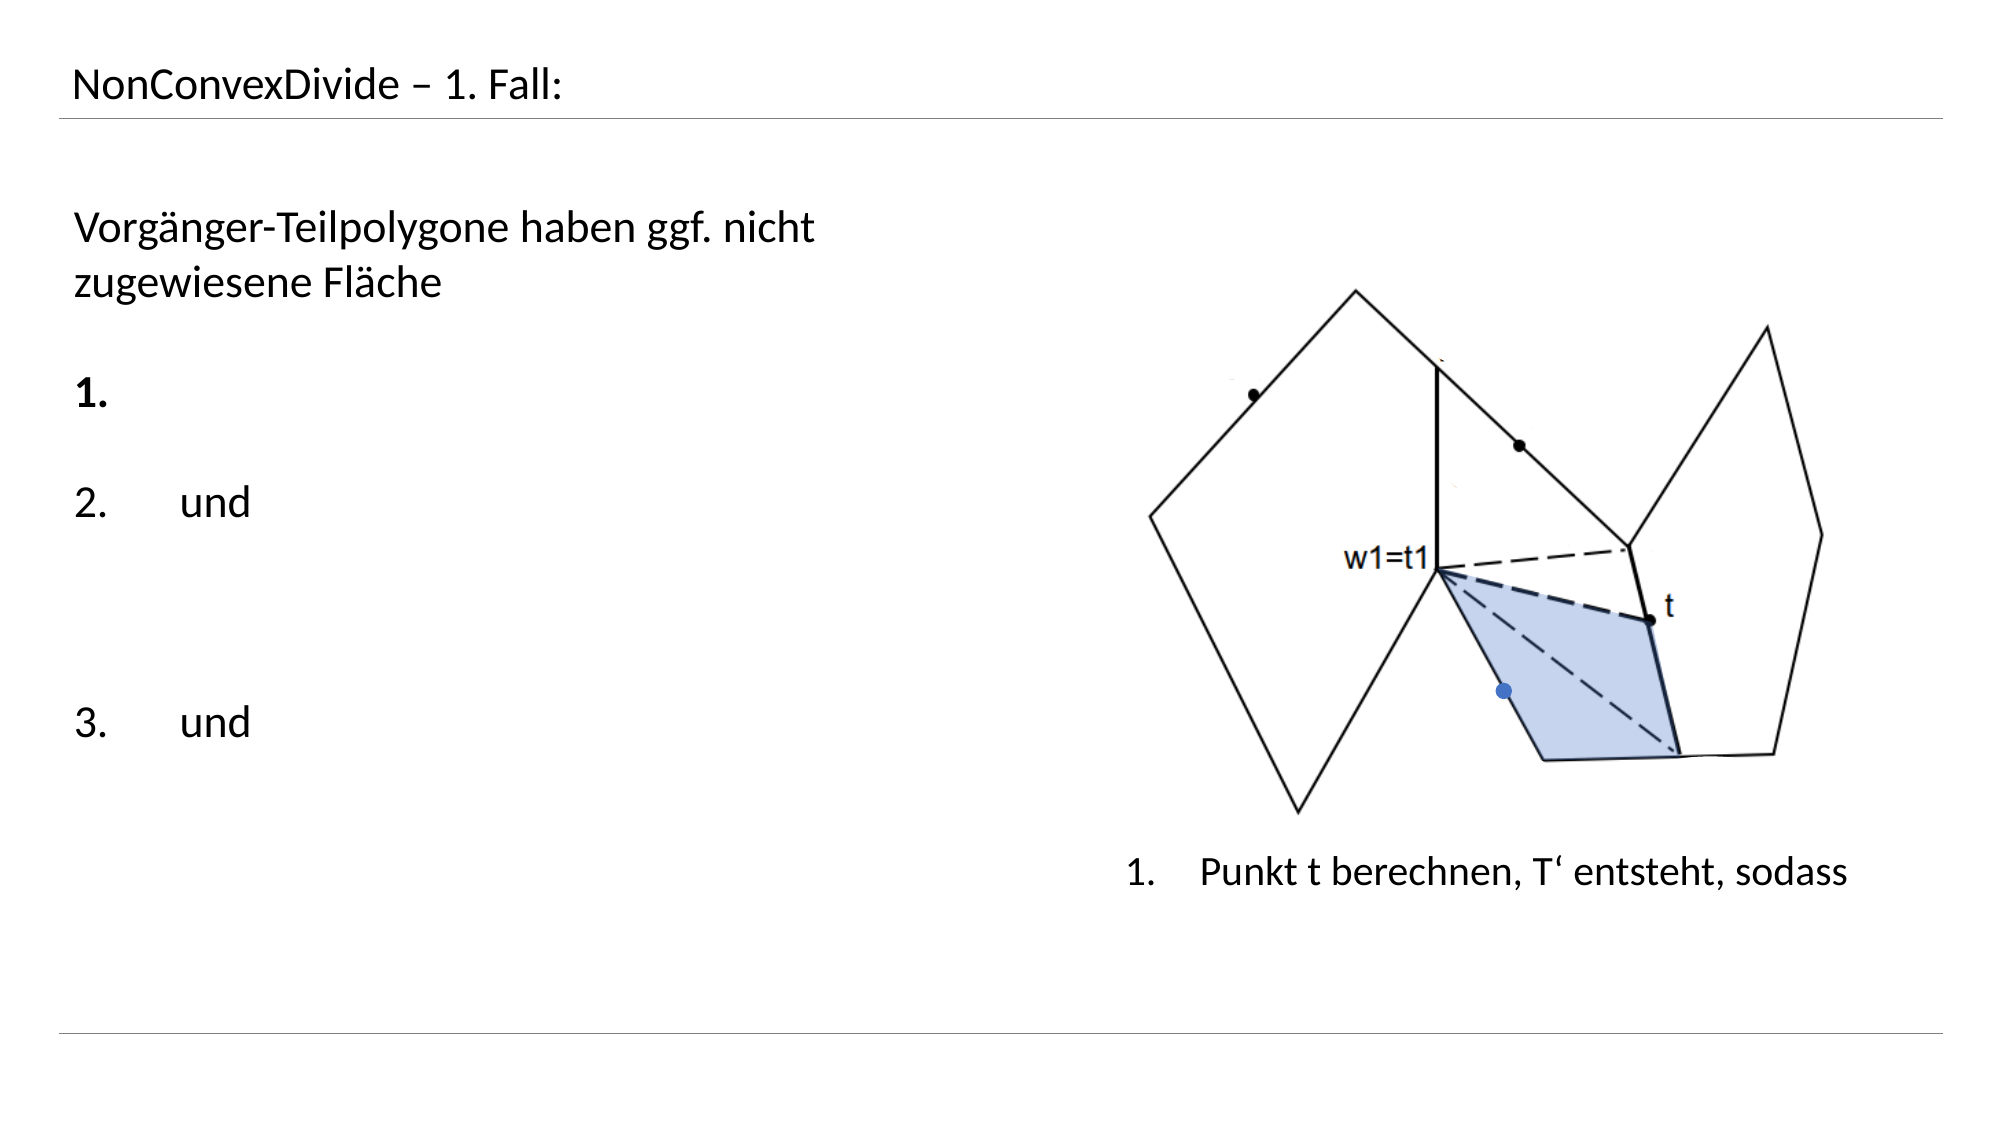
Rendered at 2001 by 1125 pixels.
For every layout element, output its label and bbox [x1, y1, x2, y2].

picture [1106, 264, 1924, 863]
